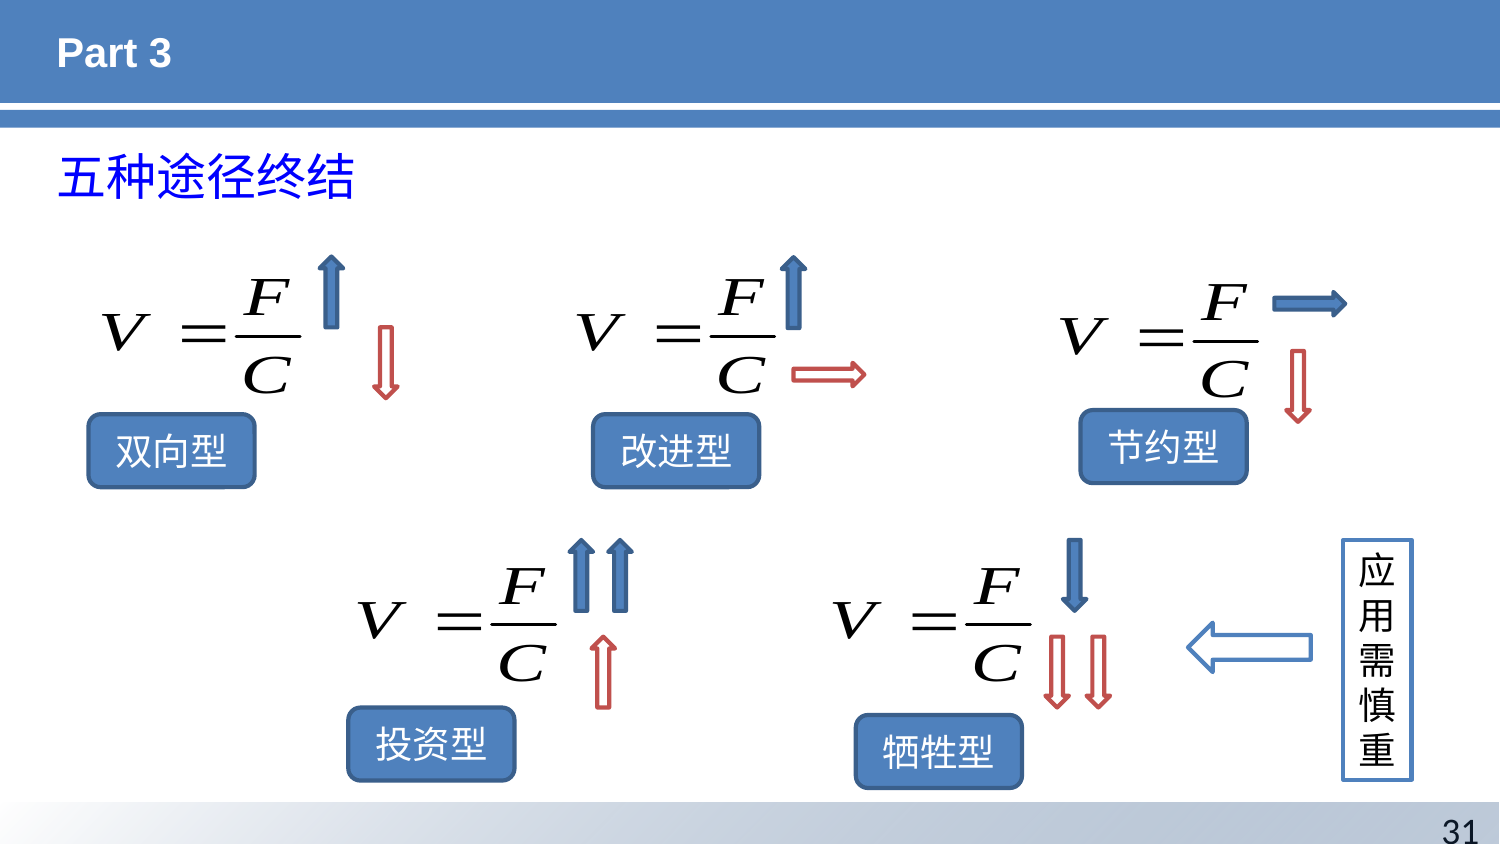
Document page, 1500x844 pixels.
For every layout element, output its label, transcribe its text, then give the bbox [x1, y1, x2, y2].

text_box [372, 325, 400, 401]
text_box [1281, 289, 1348, 318]
text_box [1060, 537, 1089, 613]
text_box [1084, 634, 1113, 710]
text_box [606, 537, 634, 613]
text_box 节约型 [1078, 419, 1249, 486]
text_box [1284, 348, 1312, 424]
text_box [1051, 268, 1277, 411]
text_box [798, 360, 867, 389]
text_box 牺牲型 [853, 712, 1025, 791]
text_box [568, 263, 794, 406]
text_box [1185, 620, 1313, 675]
text_box [568, 537, 596, 613]
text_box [349, 551, 575, 694]
text_box [0, 0, 1500, 105]
text_box [1495, 801, 1500, 844]
text_box 五种途径终结 [41, 138, 904, 214]
slide_number 31 [1144, 799, 1495, 844]
text_box 投资型 [346, 705, 517, 783]
text_box [786, 255, 808, 331]
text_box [93, 263, 319, 406]
text_box 应用需慎重 [1341, 538, 1414, 782]
text_box [1047, 634, 1071, 710]
text_box [0, 108, 1500, 130]
text_box [0, 801, 1144, 844]
text_box 双向型 [86, 413, 257, 490]
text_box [824, 551, 1049, 694]
text_box [589, 634, 617, 710]
text_box 改进型 [590, 414, 762, 490]
title Part 3 [41, 3, 1459, 99]
text_box [320, 254, 346, 330]
